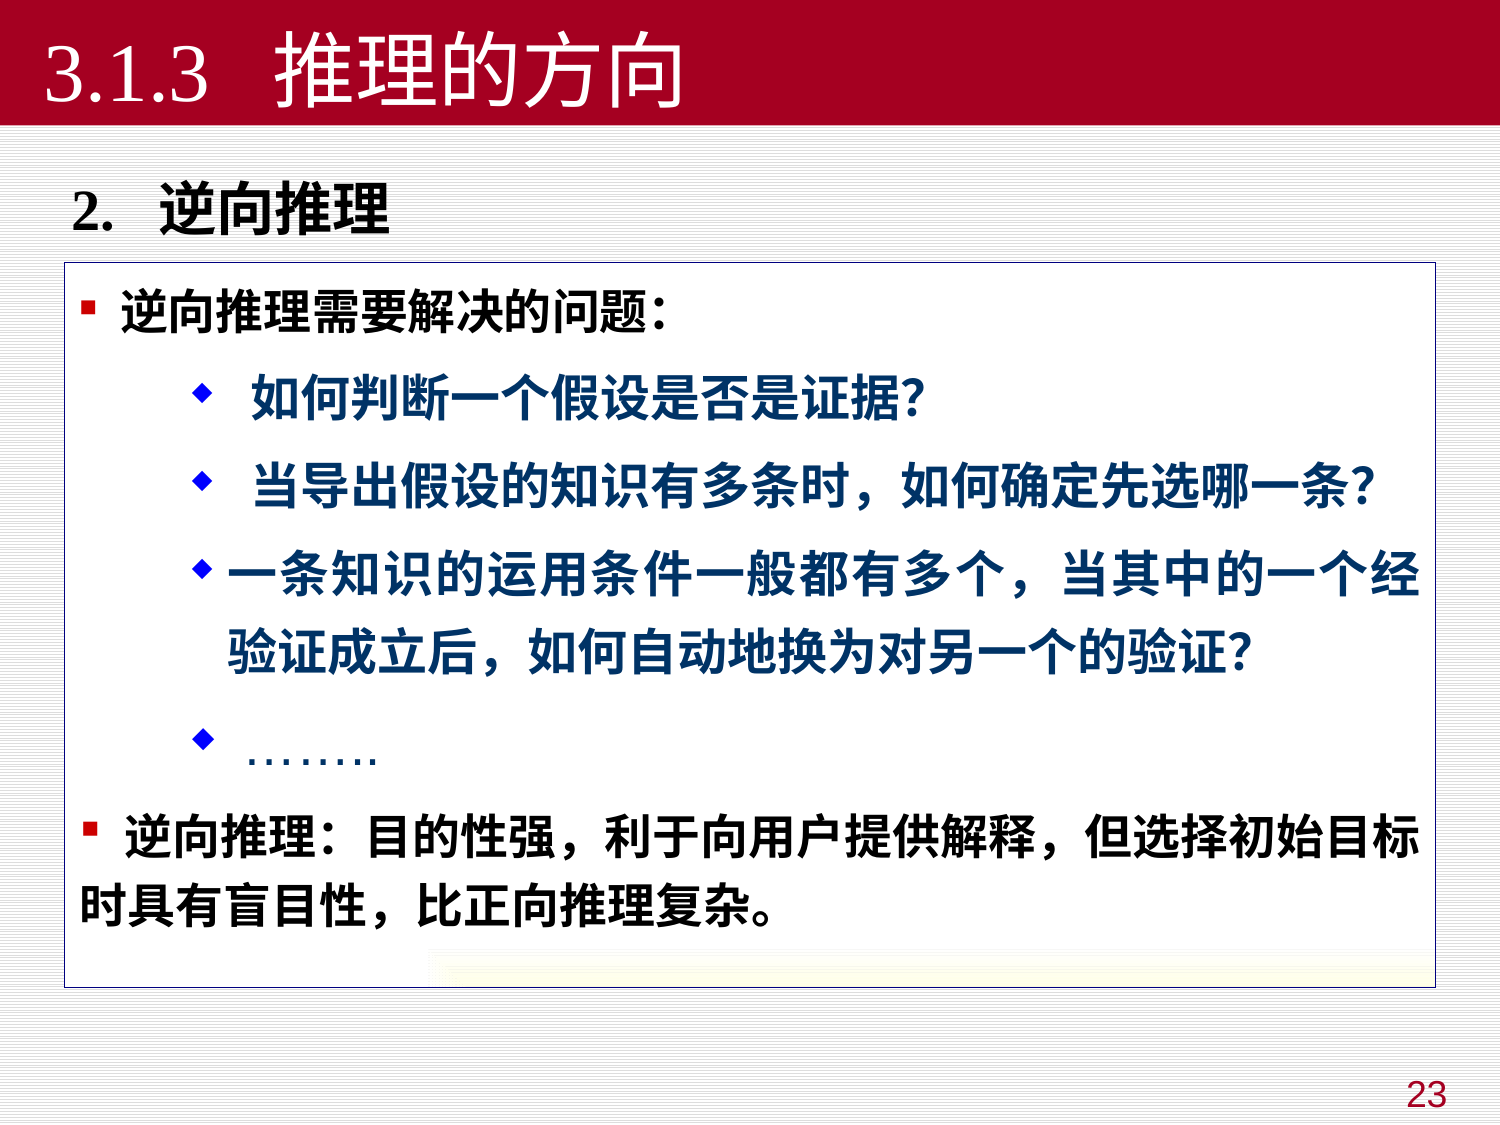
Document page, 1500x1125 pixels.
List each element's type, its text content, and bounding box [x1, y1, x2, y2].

text_box 2. 逆向推理 [56, 164, 406, 250]
title 3.1.3 推理的方向 [0, 0, 1500, 126]
slide_number 23 [1137, 1062, 1463, 1122]
list 逆向推理需要解决的问题： 如何判断一个假设是否是证据？ 当导出假设的知识有多条时，如何确定先选哪一条？ 一条知识的运用条件一般都有多个，当其中的一个经验证成立后，如何自动地换为对另一个的验证？ …….. 逆向推理：目的性强，利于向用户提供解释，但选择初始目标时具有盲目性，比正向推理复杂。 [64, 262, 1436, 988]
